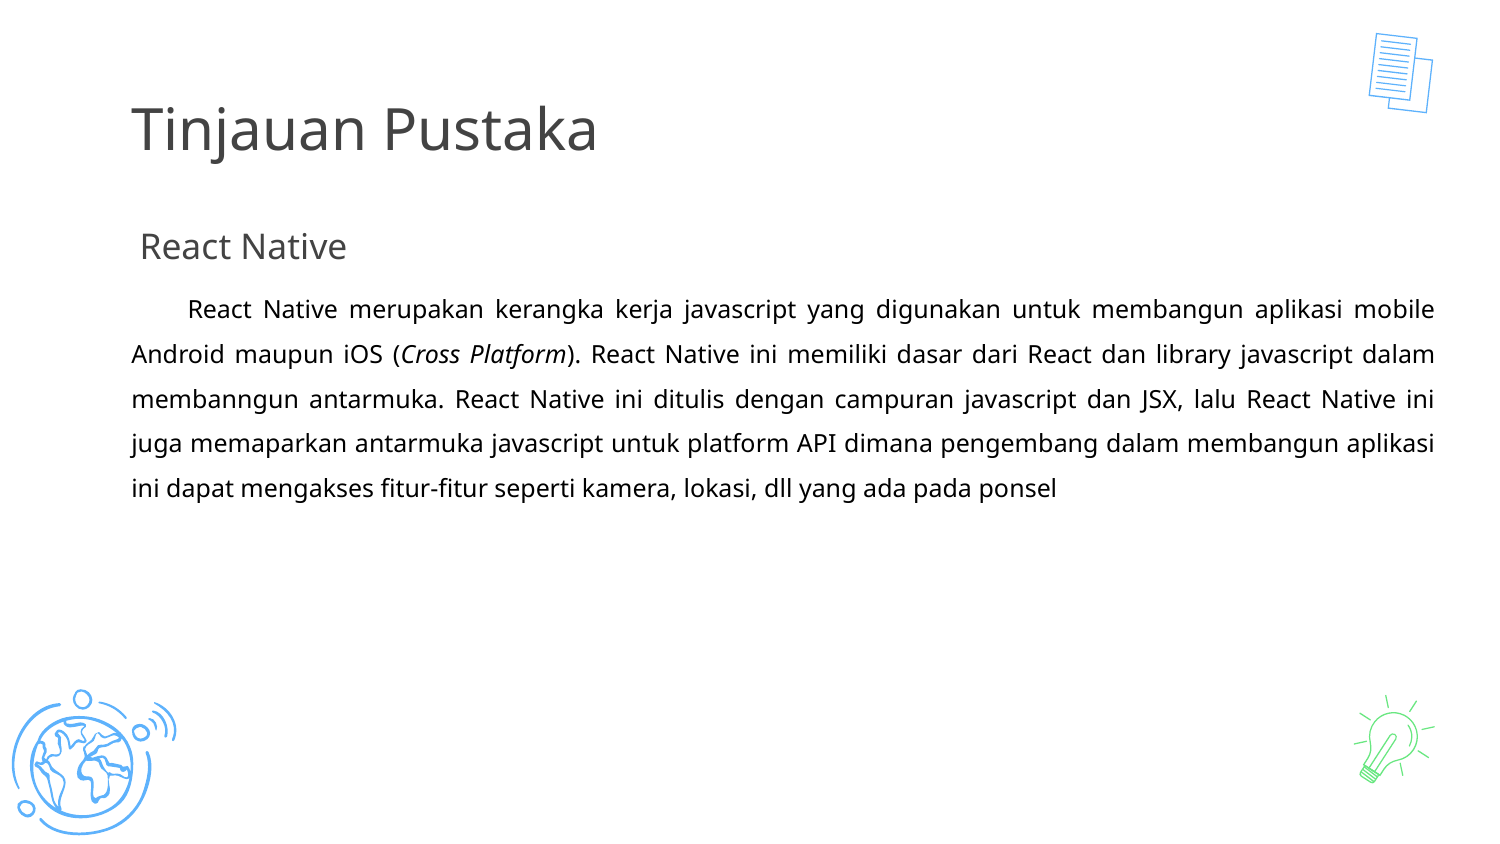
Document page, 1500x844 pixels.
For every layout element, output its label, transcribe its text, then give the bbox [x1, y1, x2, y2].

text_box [1371, 35, 1432, 111]
title Tinjauan Pustaka [116, 88, 1384, 167]
text_box React Native merupakan kerangka kerja javascript yang digunakan untuk membangun aplikasi mobile Android maupun iOS (Cross Platform). React Native ini memiliki dasar dari React dan library javascript dalam membanngun antarmuka. React Native ini ditulis dengan campuran javascript dan JSX, lalu React Native ini juga memaparkan antarmuka javascript untuk platform API dimana pengembang dalam membangun aplikasi ini dapat mengakses fitur-fitur seperti kamera, lokasi, dll yang ada pada ponsel [116, 271, 1452, 511]
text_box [0, 689, 182, 836]
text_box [1349, 692, 1433, 788]
text_box React Native [124, 211, 425, 280]
